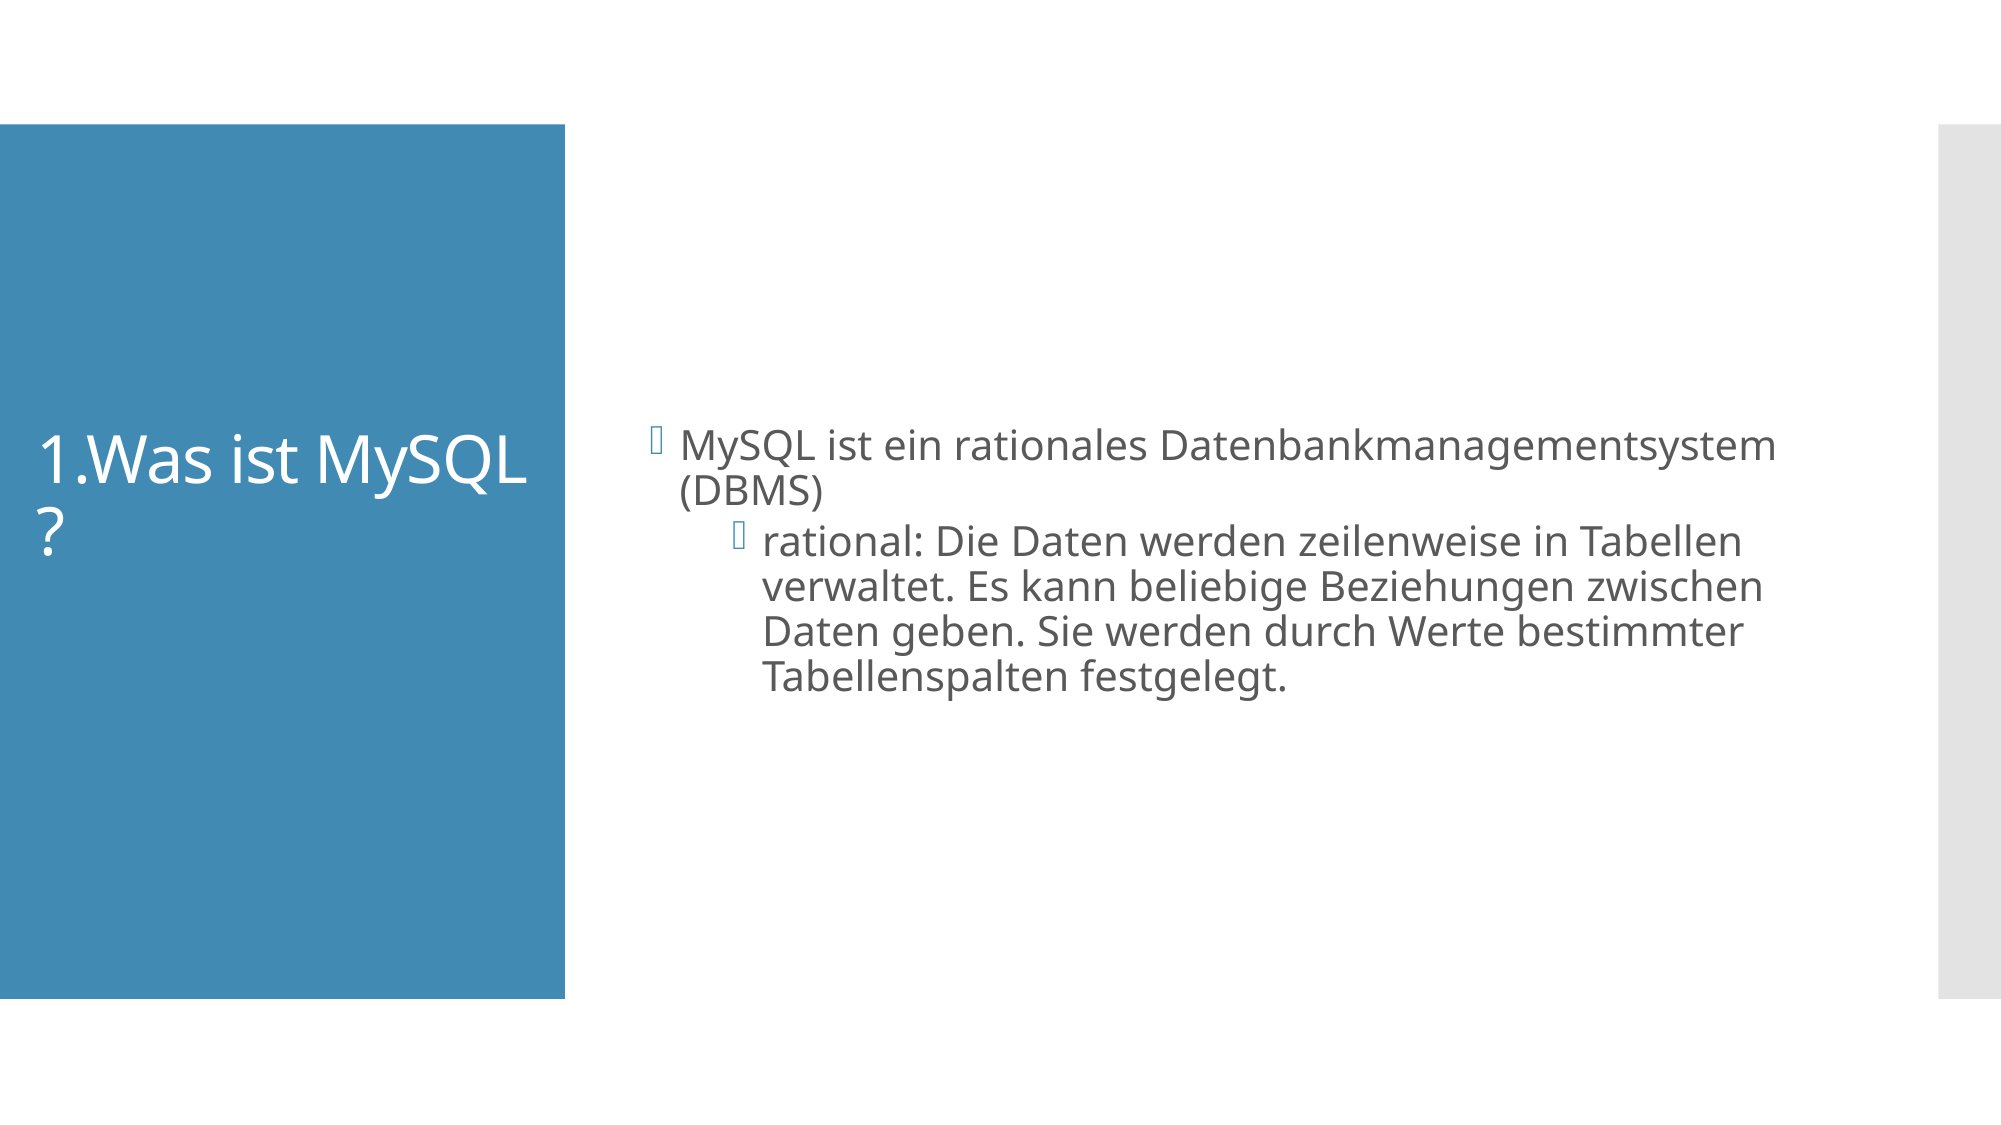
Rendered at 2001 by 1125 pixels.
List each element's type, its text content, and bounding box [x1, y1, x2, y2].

title 1.Was ist MySQL ? [21, 187, 545, 578]
list MySQL ist ein rationales Datenbankmanagementsystem (DBMS) rational: Die Daten werden zeilenweise in Tabellen verwaltet. Es kann beliebige Beziehungen zwischen Daten geben. Sie werden durch Werte bestimmter Tabellenspalten festgelegt. [634, 142, 1835, 983]
